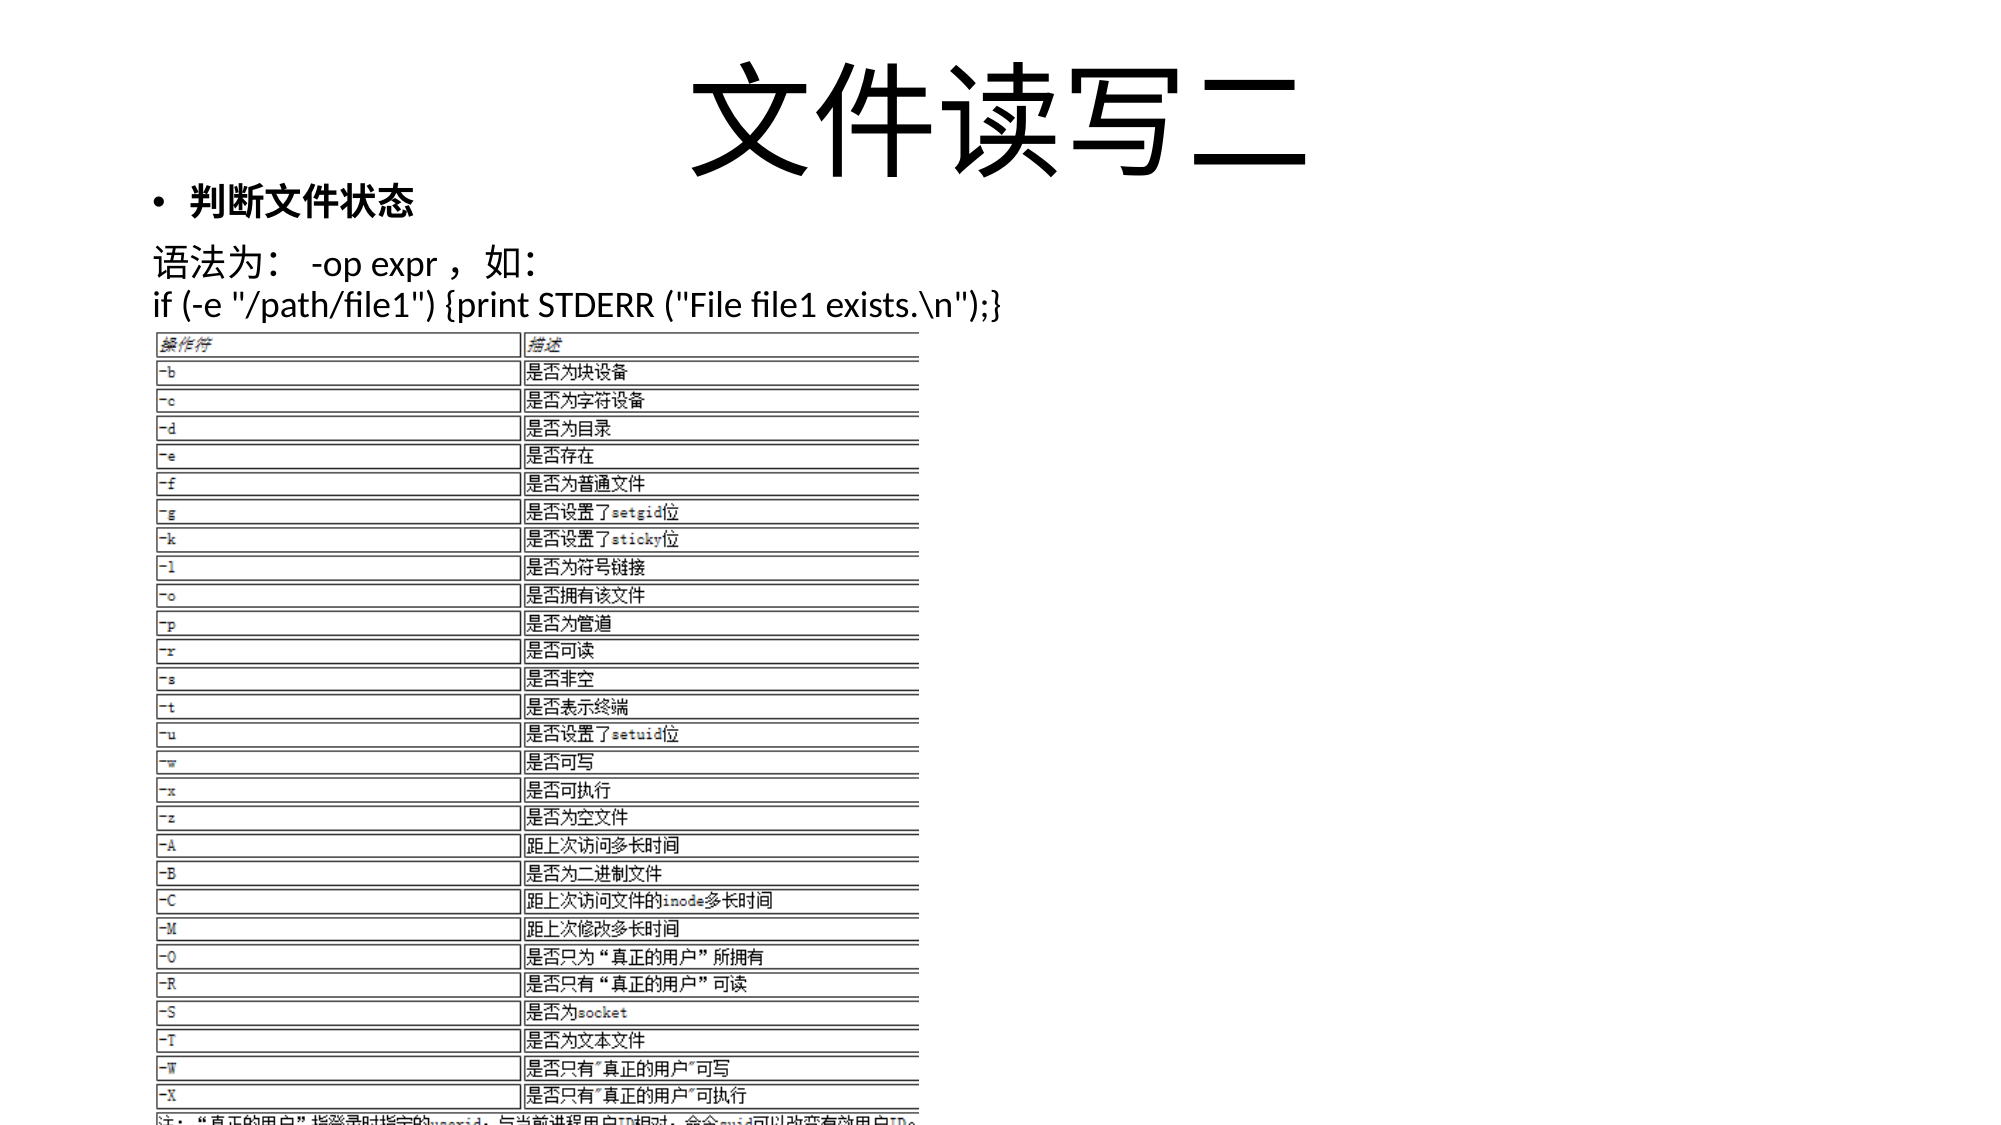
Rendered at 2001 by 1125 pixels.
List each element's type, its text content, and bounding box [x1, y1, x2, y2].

list 判断文件状态 语法为：-op expr，如： if (-e "/path/file1") {print STDERR ("File file1 exists.\n");} [137, 175, 1863, 1071]
title 文件读写二 [137, 18, 1863, 175]
picture [155, 331, 919, 1125]
